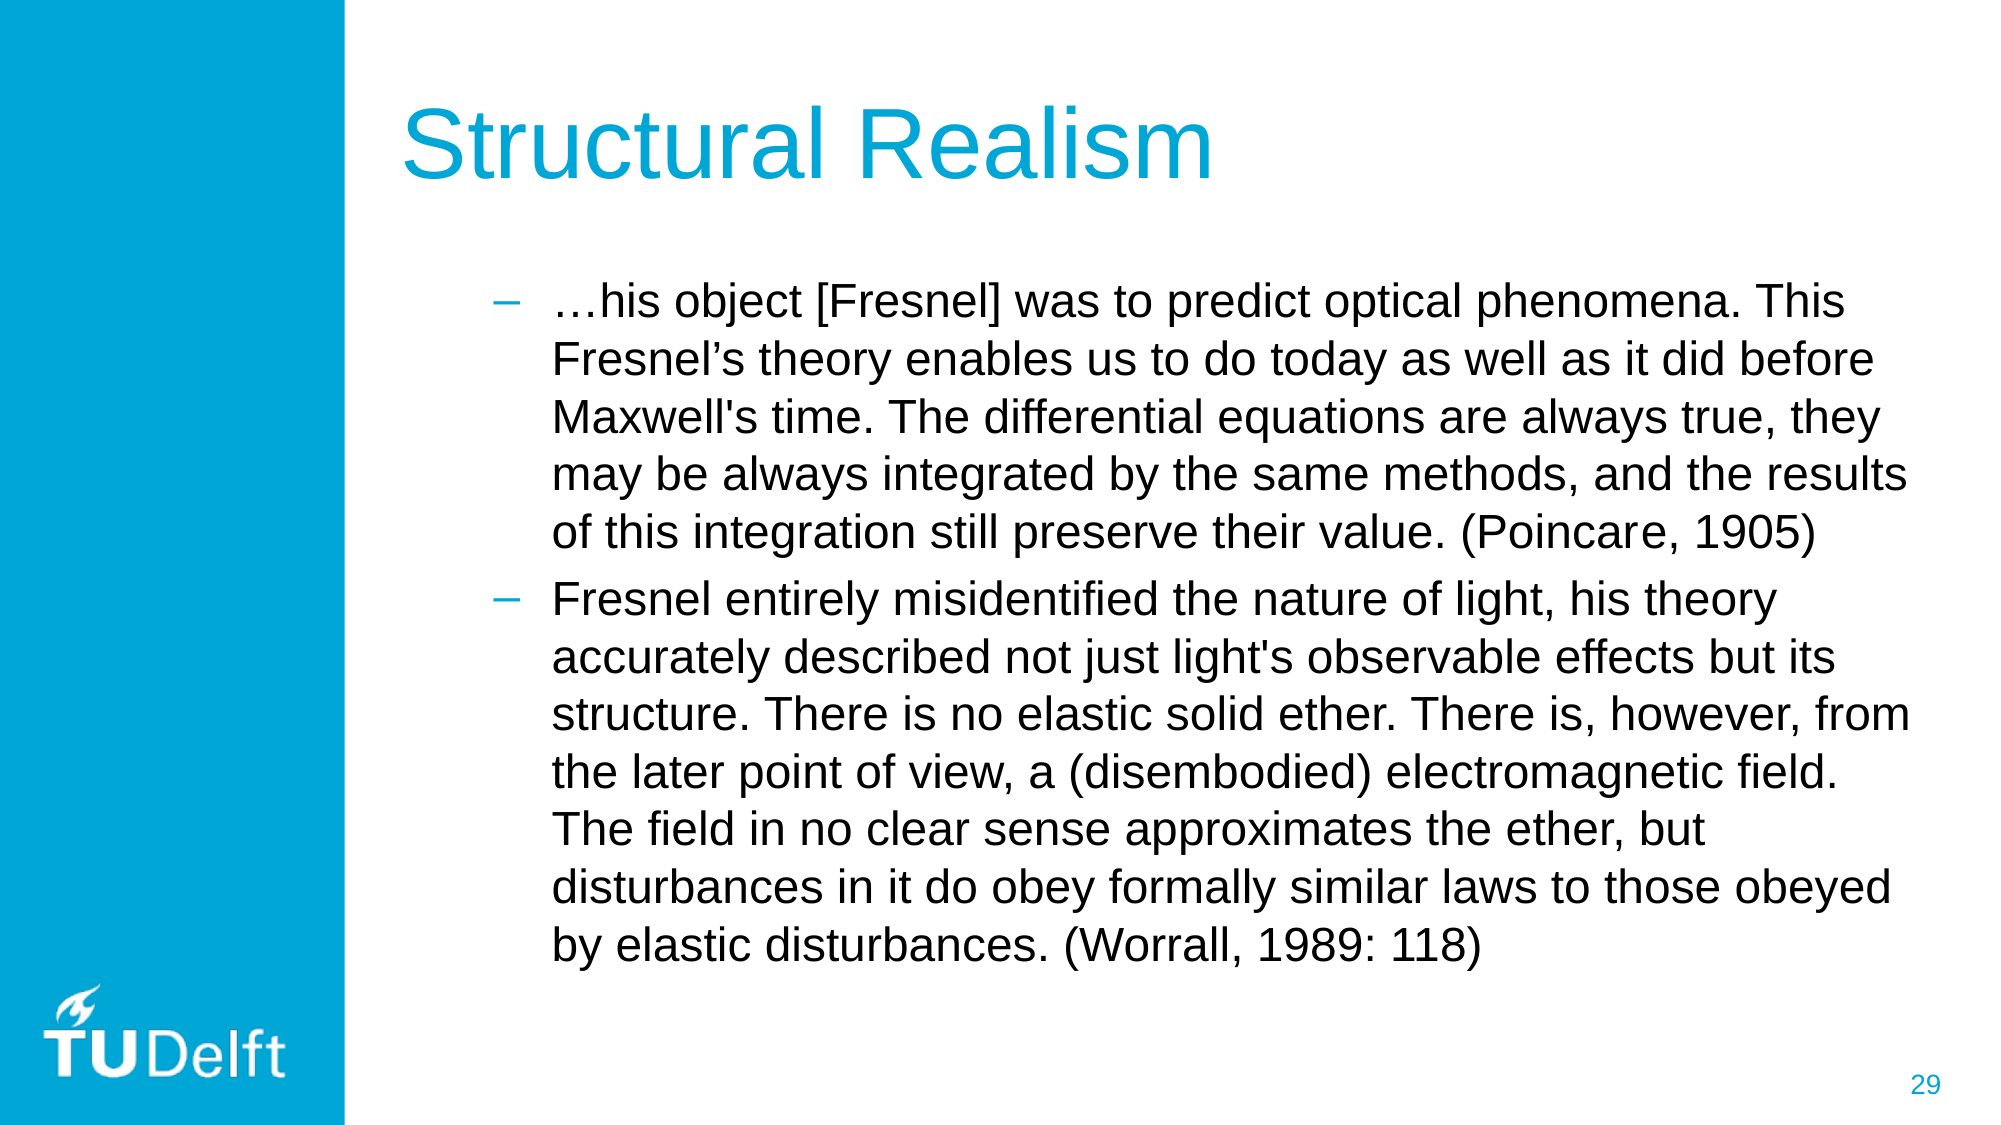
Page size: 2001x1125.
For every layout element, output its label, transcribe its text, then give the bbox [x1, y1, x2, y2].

list …his object [Fresnel] was to predict optical phenomena. This Fresnel’s theory enables us to do today as well as it did before Maxwell's time. The differential equations are always true, they may be always integrated by the same methods, and the results of this integration still preserve their value. (Poincare, 1905) Fresnel entirely misidentified the nature of light, his theory accurately described not just light's observable effects but its structure. There is no elastic solid ether. There is, however, from the later point of view, a (disembodied) electromagnetic field. The field in no clear sense approximates the ether, but disturbances in it do obey formally similar laws to those obeyed by elastic disturbances. (Worrall, 1989: 118) [385, 262, 1940, 1025]
title Structural Realism [385, 45, 1940, 233]
